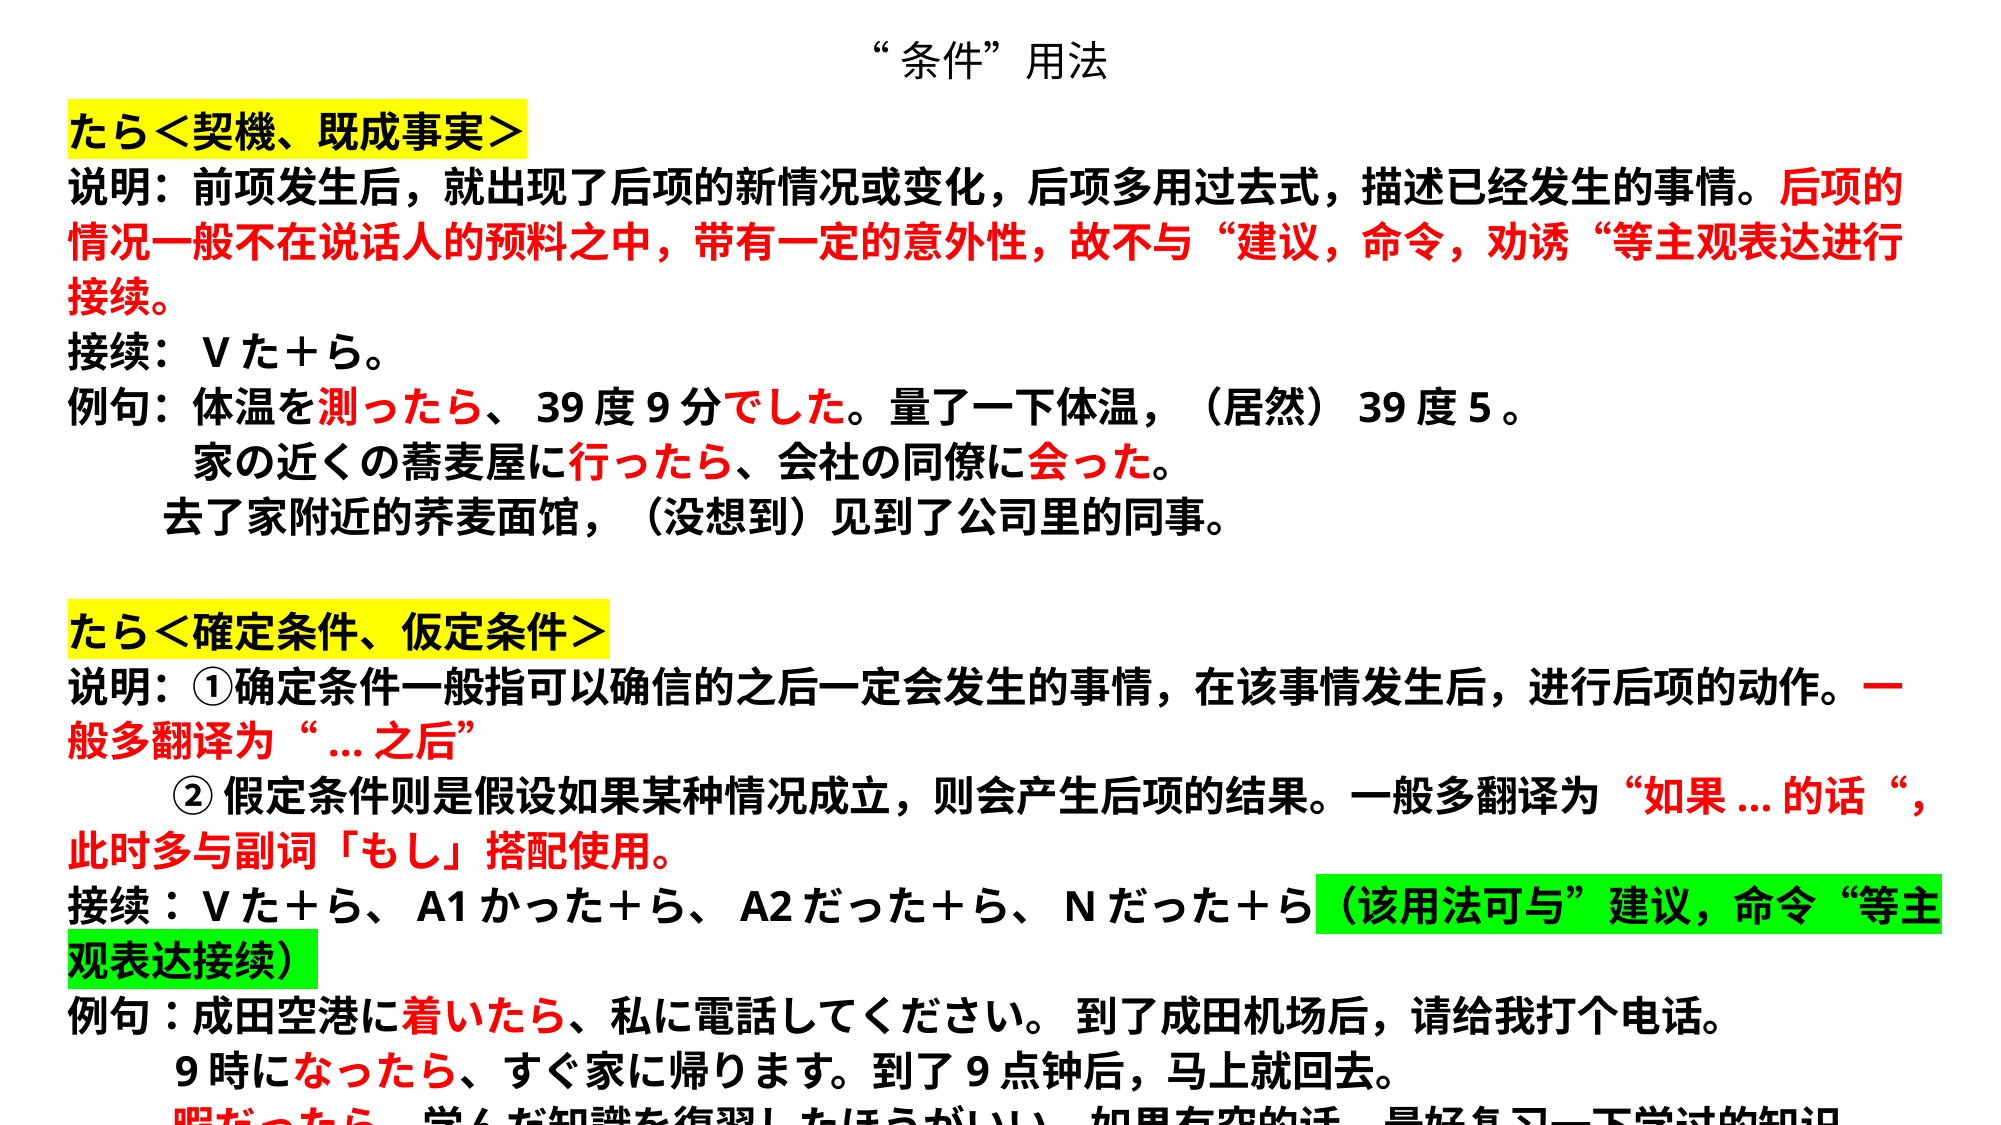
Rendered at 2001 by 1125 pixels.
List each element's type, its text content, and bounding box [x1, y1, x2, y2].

text_box たら＜契機、既成事実＞ 说明：前项发生后，就出现了后项的新情况或变化，后项多用过去式，描述已经发生的事情。后项的情况一般不在说话人的预料之中，带有一定的意外性，故不与“建议，命令，劝诱“等主观表达进行接续。 接续：Vた＋ら。 例句：体温を測ったら、39度9分でした。量了一下体温，（居然）39度5。 家の近くの蕎麦屋に行ったら、会社の同僚に会った。 去了家附近的荞麦面馆，（没想到）见到了公司里的同事。 たら＜確定条件、仮定条件＞ 说明：①确定条件一般指可以确信的之后一定会发生的事情，在该事情发生后，进行后项的动作。一般多翻译为“...之后” ②假定条件则是假设如果某种情况成立，则会产生后项的结果。一般多翻译为“如果...的话“，此时多与副词「もし」搭配使用。 接续：Vた＋ら、A1かった＋ら、A2だった＋ら、Nだった＋ら（该用法可与”建议，命令“等主观表达接续） 例句：成田空港に着いたら、私に電話してください。 到了成田机场后，请给我打个电话。 9時になったら、すぐ家に帰ります。到了9点钟后，马上就回去。 暇だったら、学んだ知識を復習したほうがいい。如果有空的话，最好复习一下学过的知识。 もし私が君だったら、彼女に告白する。如果我是你的话，我就会跟她表白。 [52, 93, 1958, 1125]
text_box “条件”用法 [0, 27, 1958, 93]
